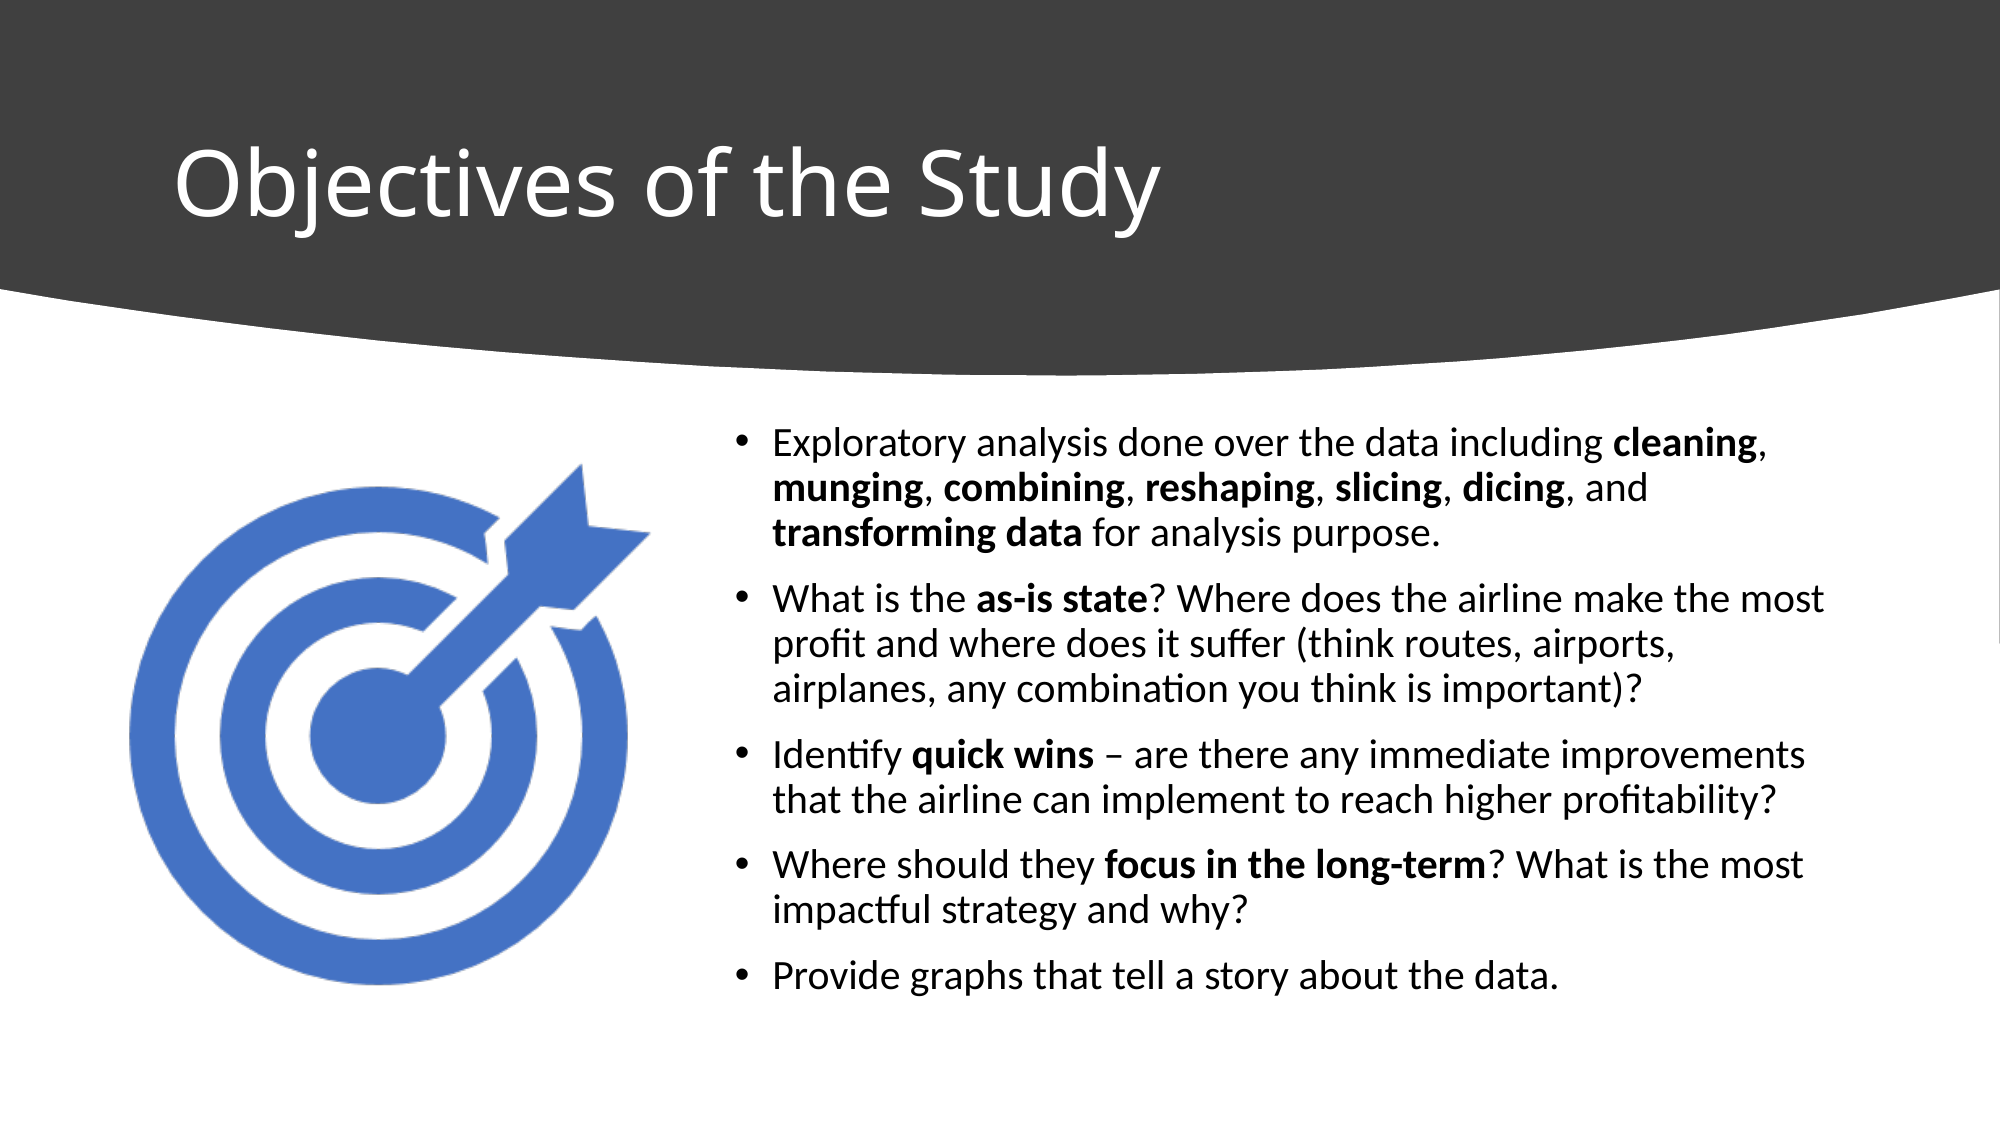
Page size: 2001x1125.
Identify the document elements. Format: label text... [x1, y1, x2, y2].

text_box [0, 0, 2000, 375]
text_box [0, 289, 2000, 1125]
text_box Objectives of the Study [157, 81, 1843, 292]
text_box [77, 414, 701, 1039]
text_box Exploratory analysis done over the data including cleaning, munging, combining, reshaping, slicing, dicing, and transforming data for analysis purpose. What is the as-is state? Where does the airline make the most profit and where does it suffer (think routes, airports, airplanes, any combination you think is important)? Identify quick wins – are there any immediate improvements that the airline can implement to reach higher profitability? Where should they focus in the long-term? What is the most impactful strategy and why? Provide graphs that tell a story about the data. [719, 413, 1843, 1083]
